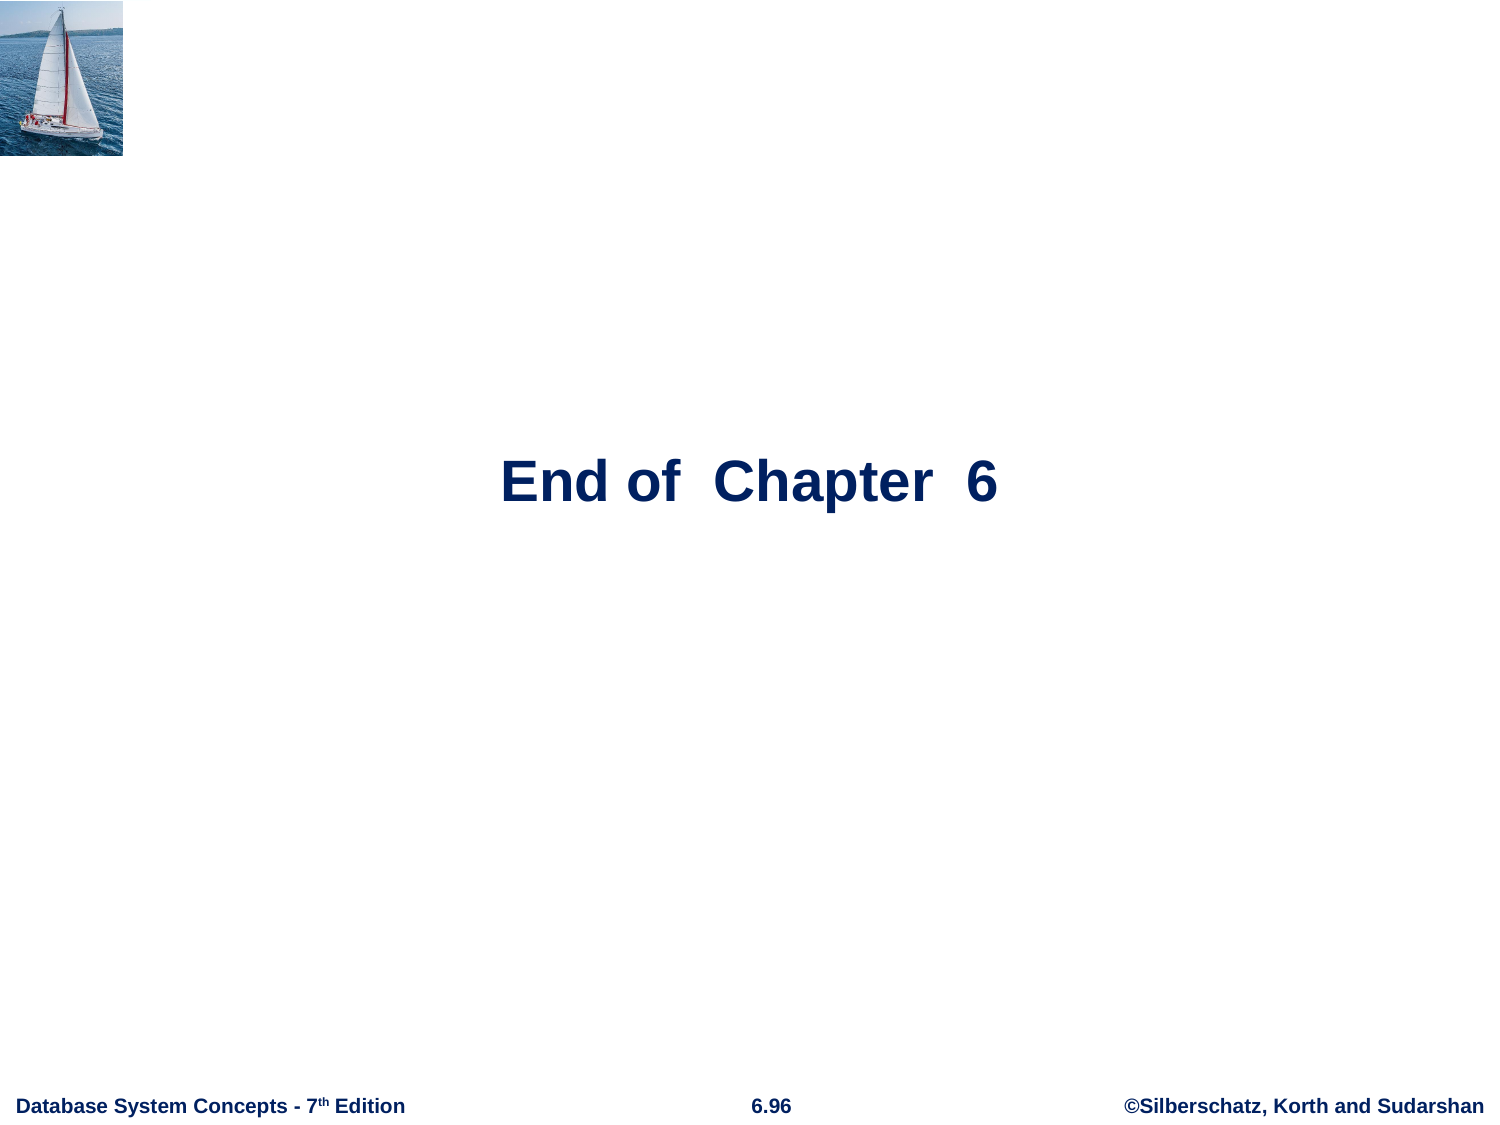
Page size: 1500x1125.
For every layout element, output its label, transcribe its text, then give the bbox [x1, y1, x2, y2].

picture [0, 1, 123, 156]
title End of Chapter 6 [112, 349, 1388, 591]
